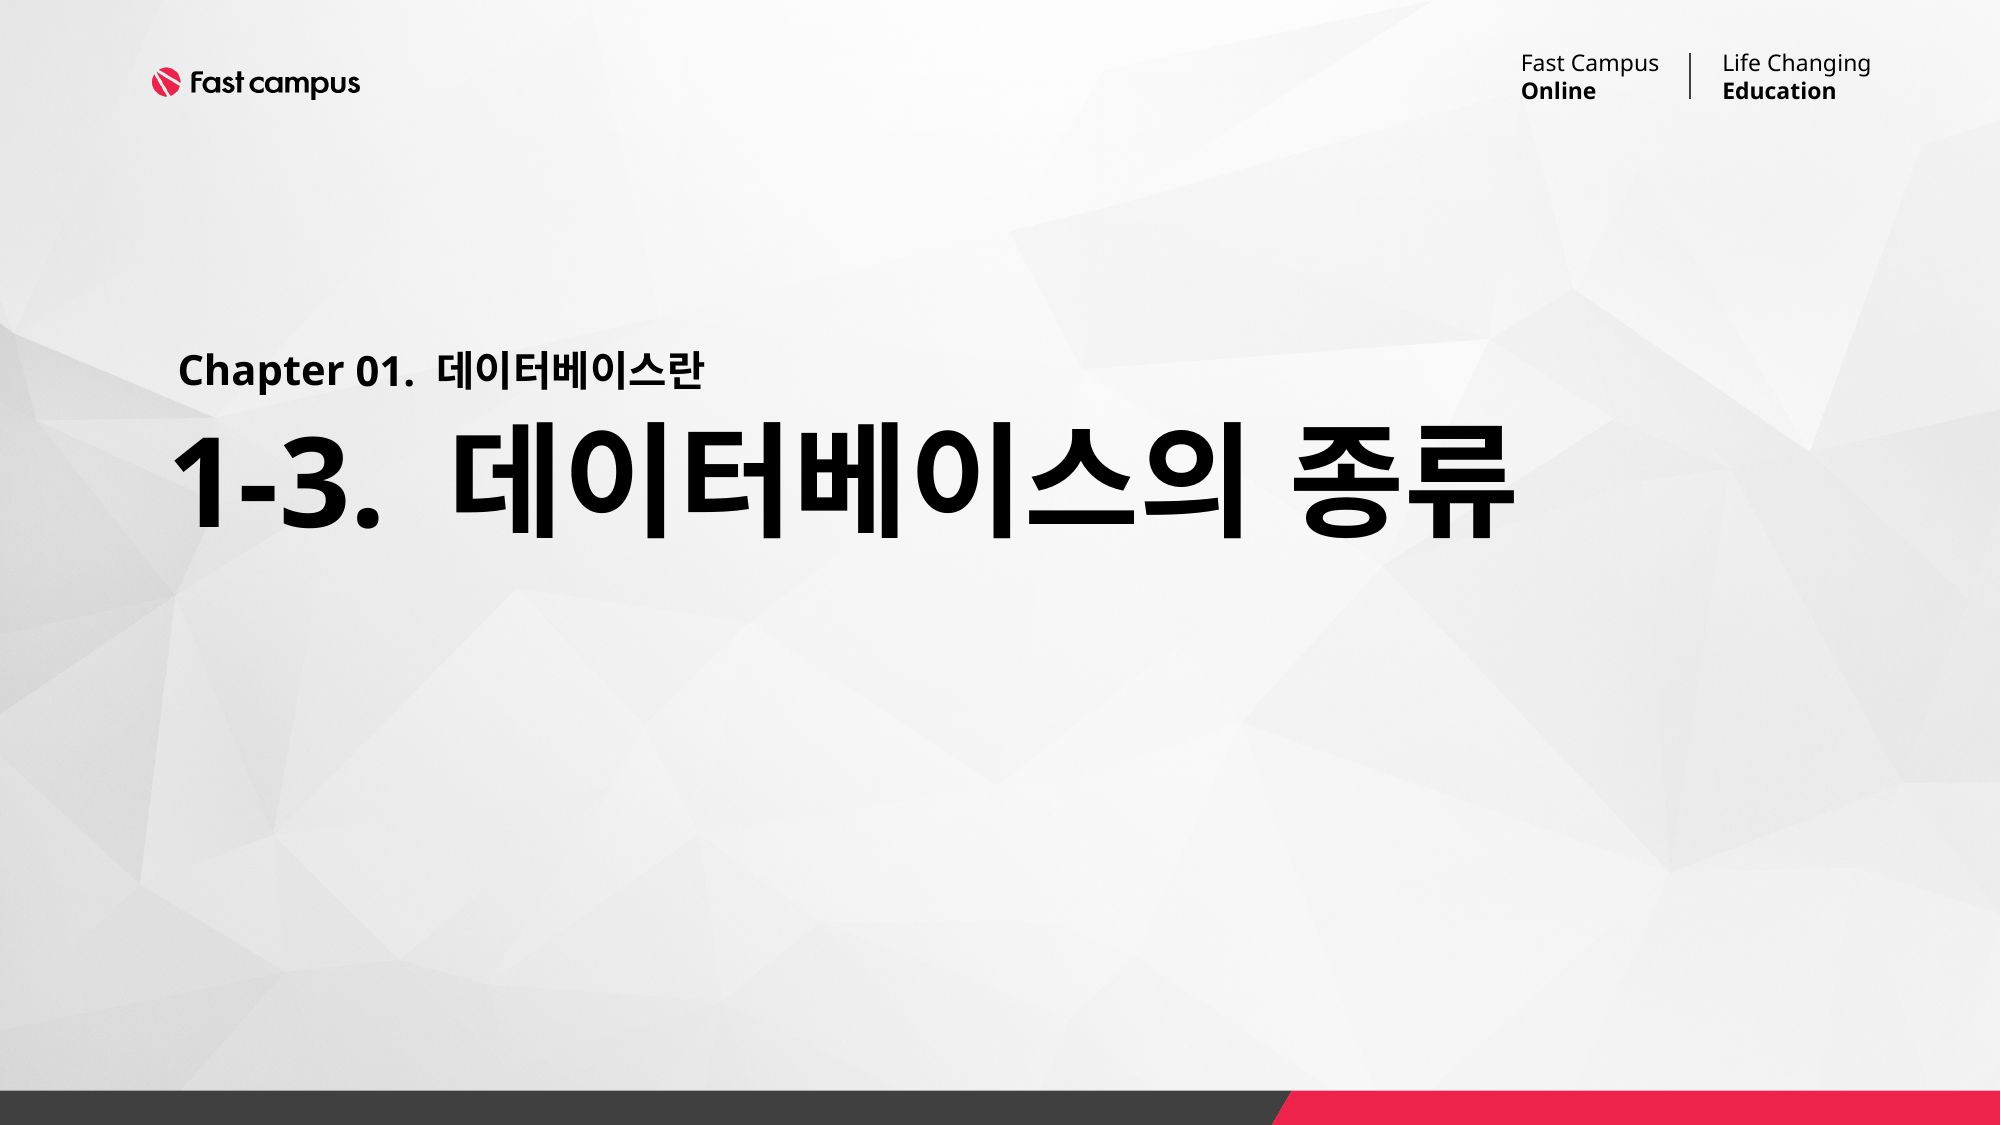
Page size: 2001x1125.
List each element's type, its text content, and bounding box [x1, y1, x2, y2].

picture [152, 52, 360, 112]
title 1-3. 데이터베이스의 종류 [152, 412, 1878, 767]
list 01. 데이터베이스란 [340, 342, 1965, 410]
